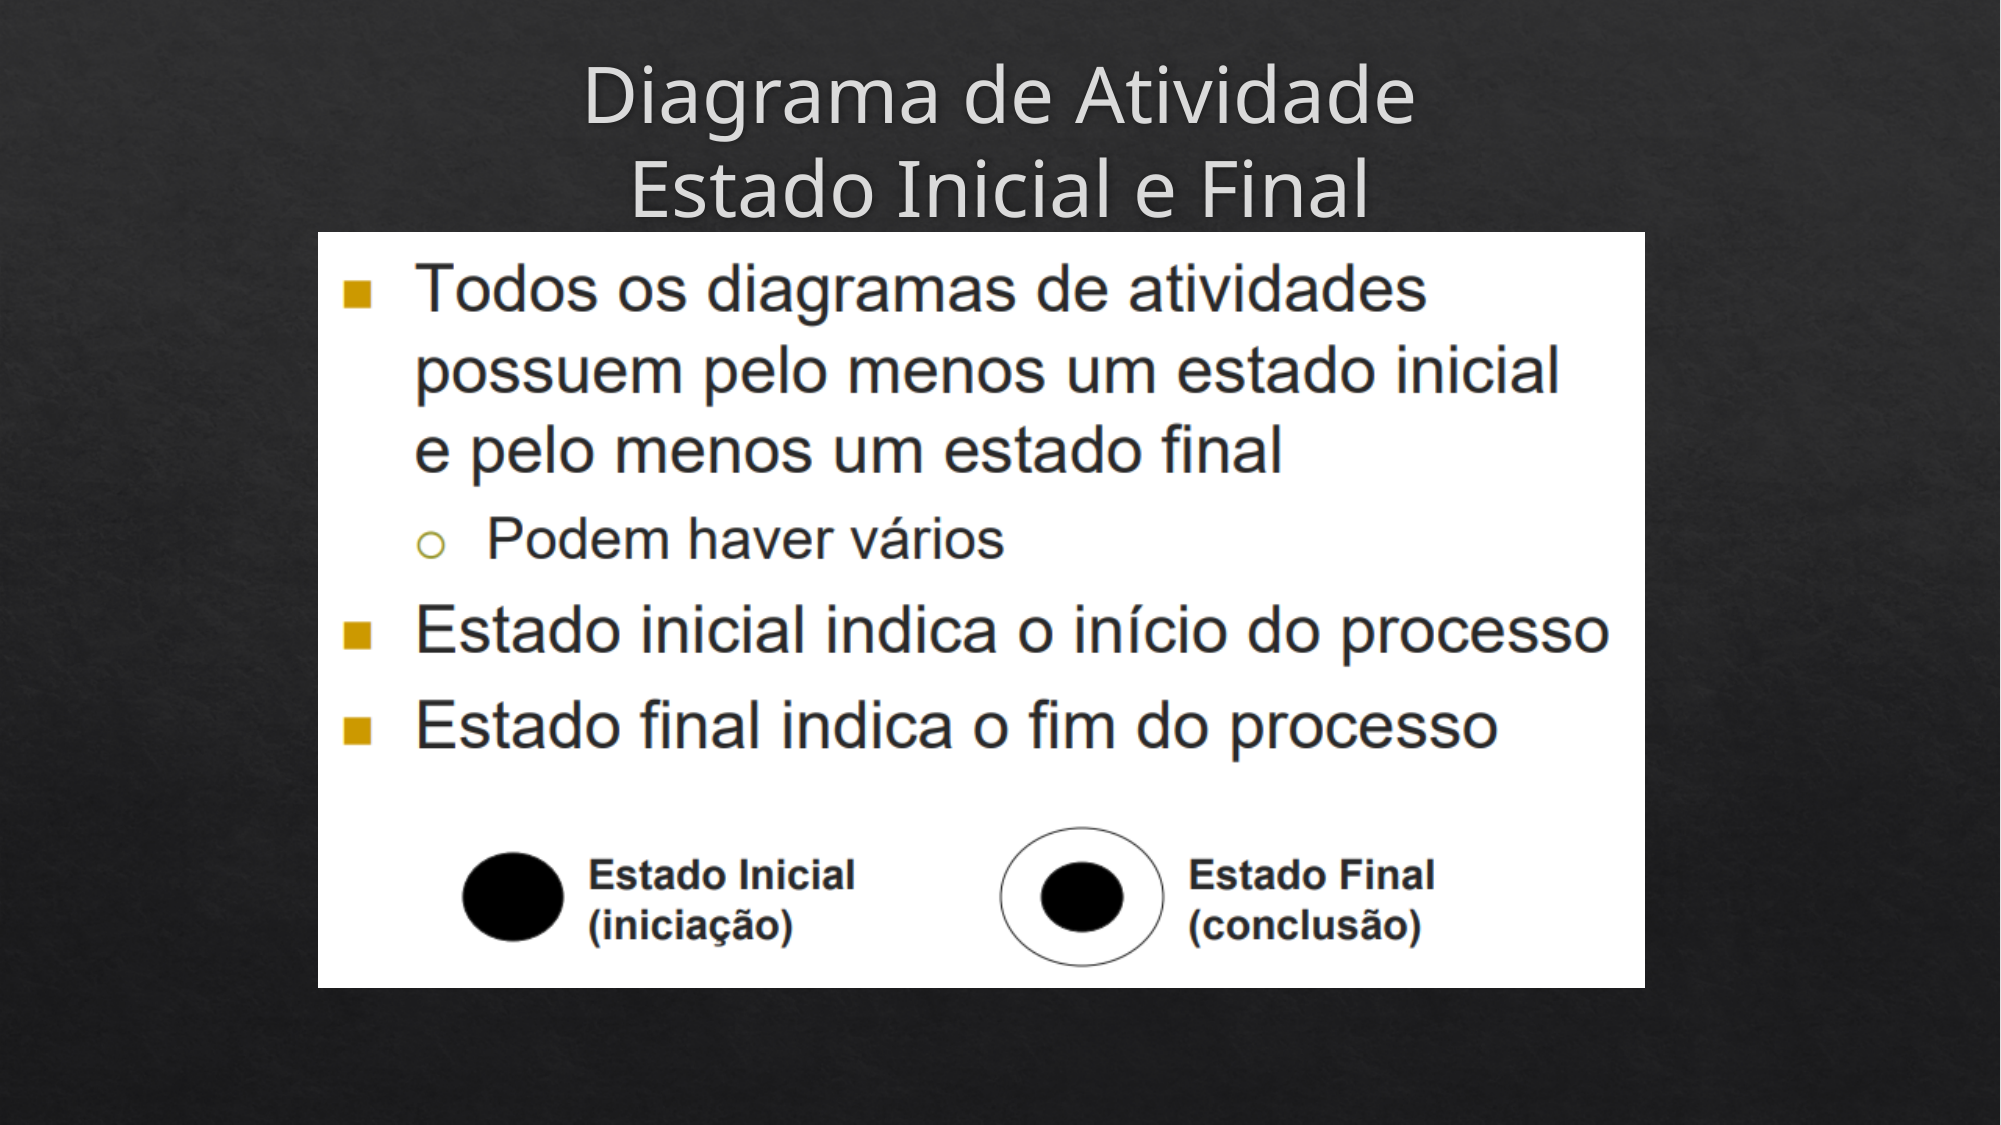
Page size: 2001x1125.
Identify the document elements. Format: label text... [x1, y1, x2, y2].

title Diagrama de Atividade Estado Inicial e Final [99, 44, 1900, 233]
picture [318, 232, 1646, 988]
